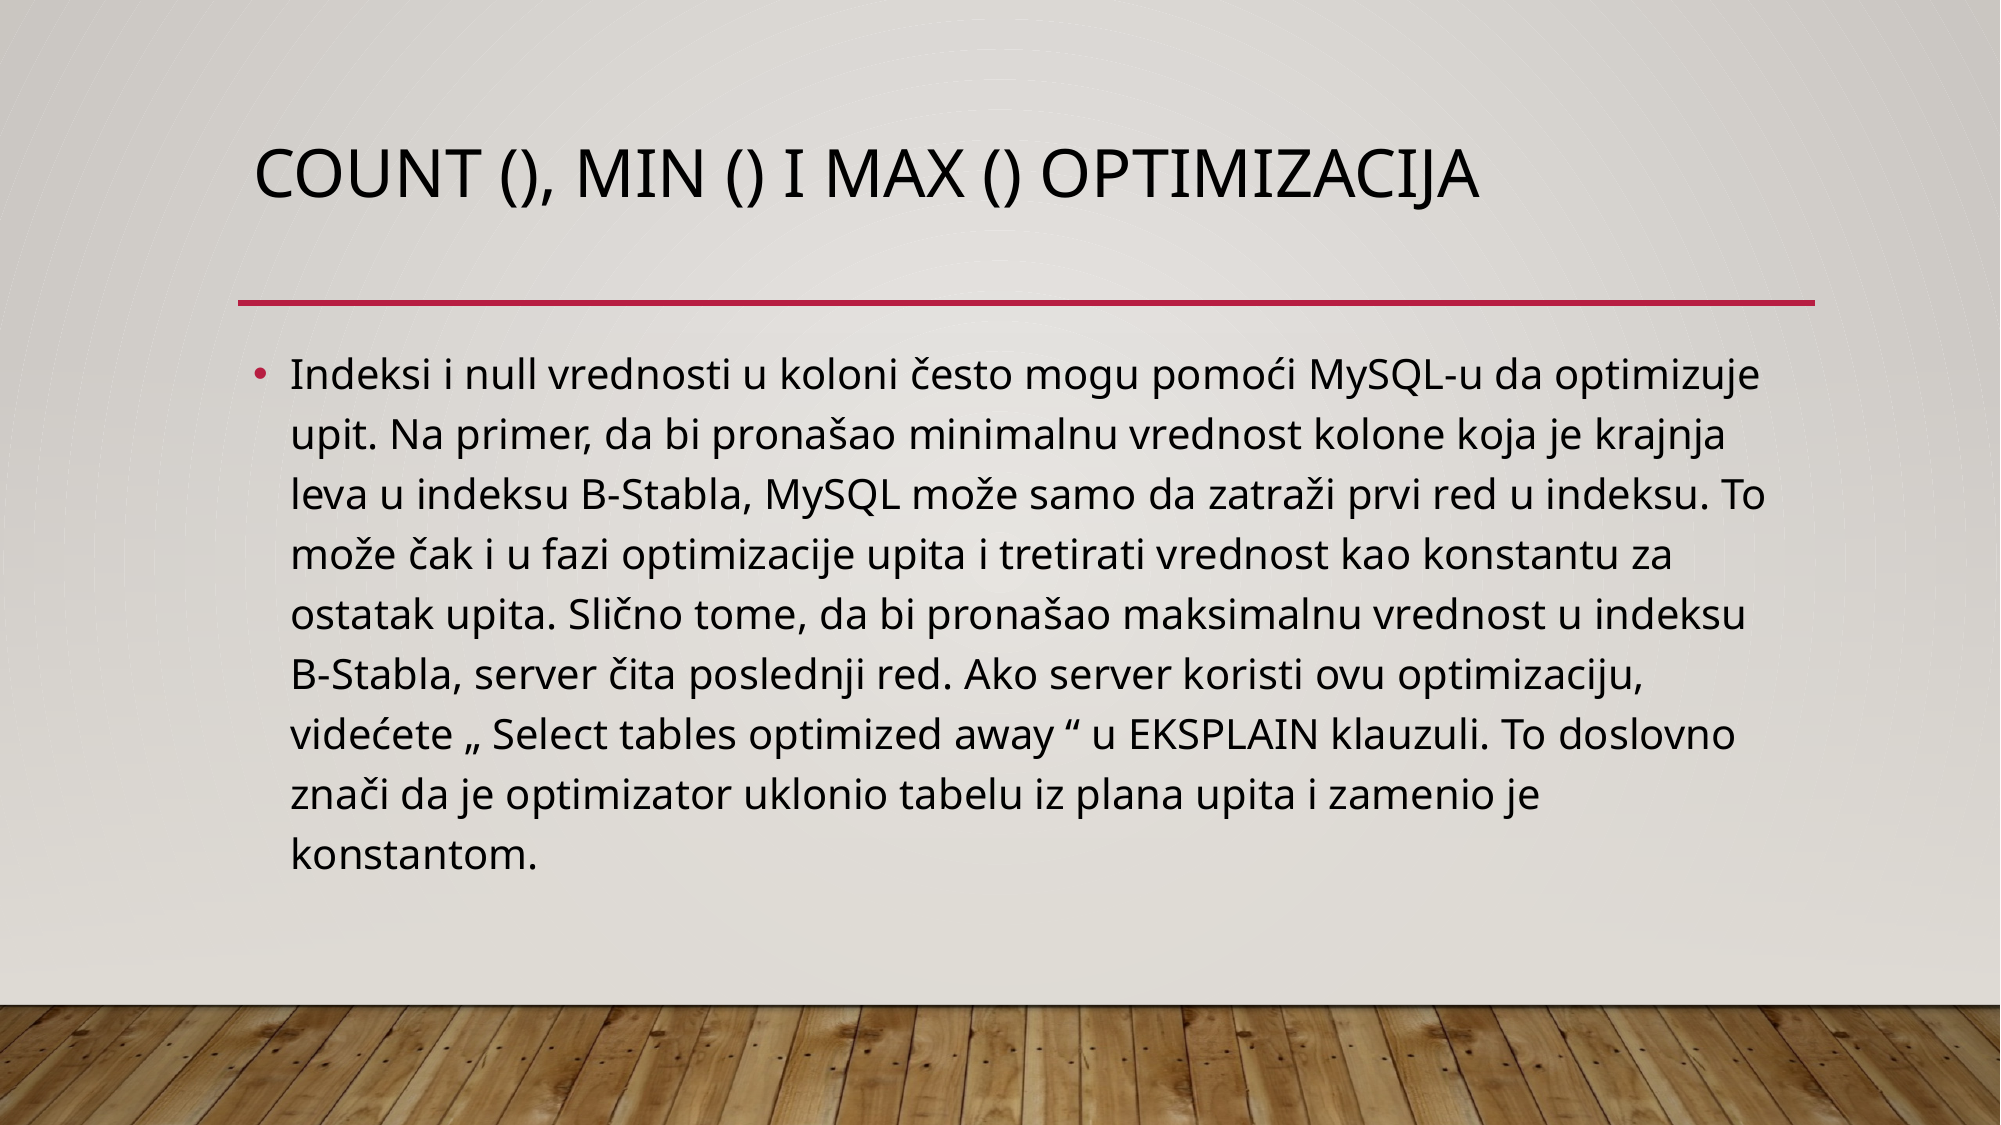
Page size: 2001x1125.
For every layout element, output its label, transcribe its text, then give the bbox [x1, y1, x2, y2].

list Indeksi i null vrednosti u koloni često mogu pomoći MySQL-u da optimizuje upit. Na primer, da bi pronašao minimalnu vrednost kolone koja je krajnja leva u indeksu B-Stabla, MySQL može samo da zatraži prvi red u indeksu. To može čak i u fazi optimizacije upita i tretirati vrednost kao konstantu za ostatak upita. Slično tome, da bi pronašao maksimalnu vrednost u indeksu B-Stabla, server čita poslednji red. Ako server koristi ovu optimizaciju, videćete „ Select tables optimized away “ u EKSPLAIN klauzuli. To doslovno znači da je optimizator uklonio tabelu iz plana upita i zamenio je konstantom. [238, 330, 1814, 897]
title COUNT (), MIN () i MAX () optimizacija [238, 131, 1814, 305]
picture [0, 1005, 2000, 1125]
